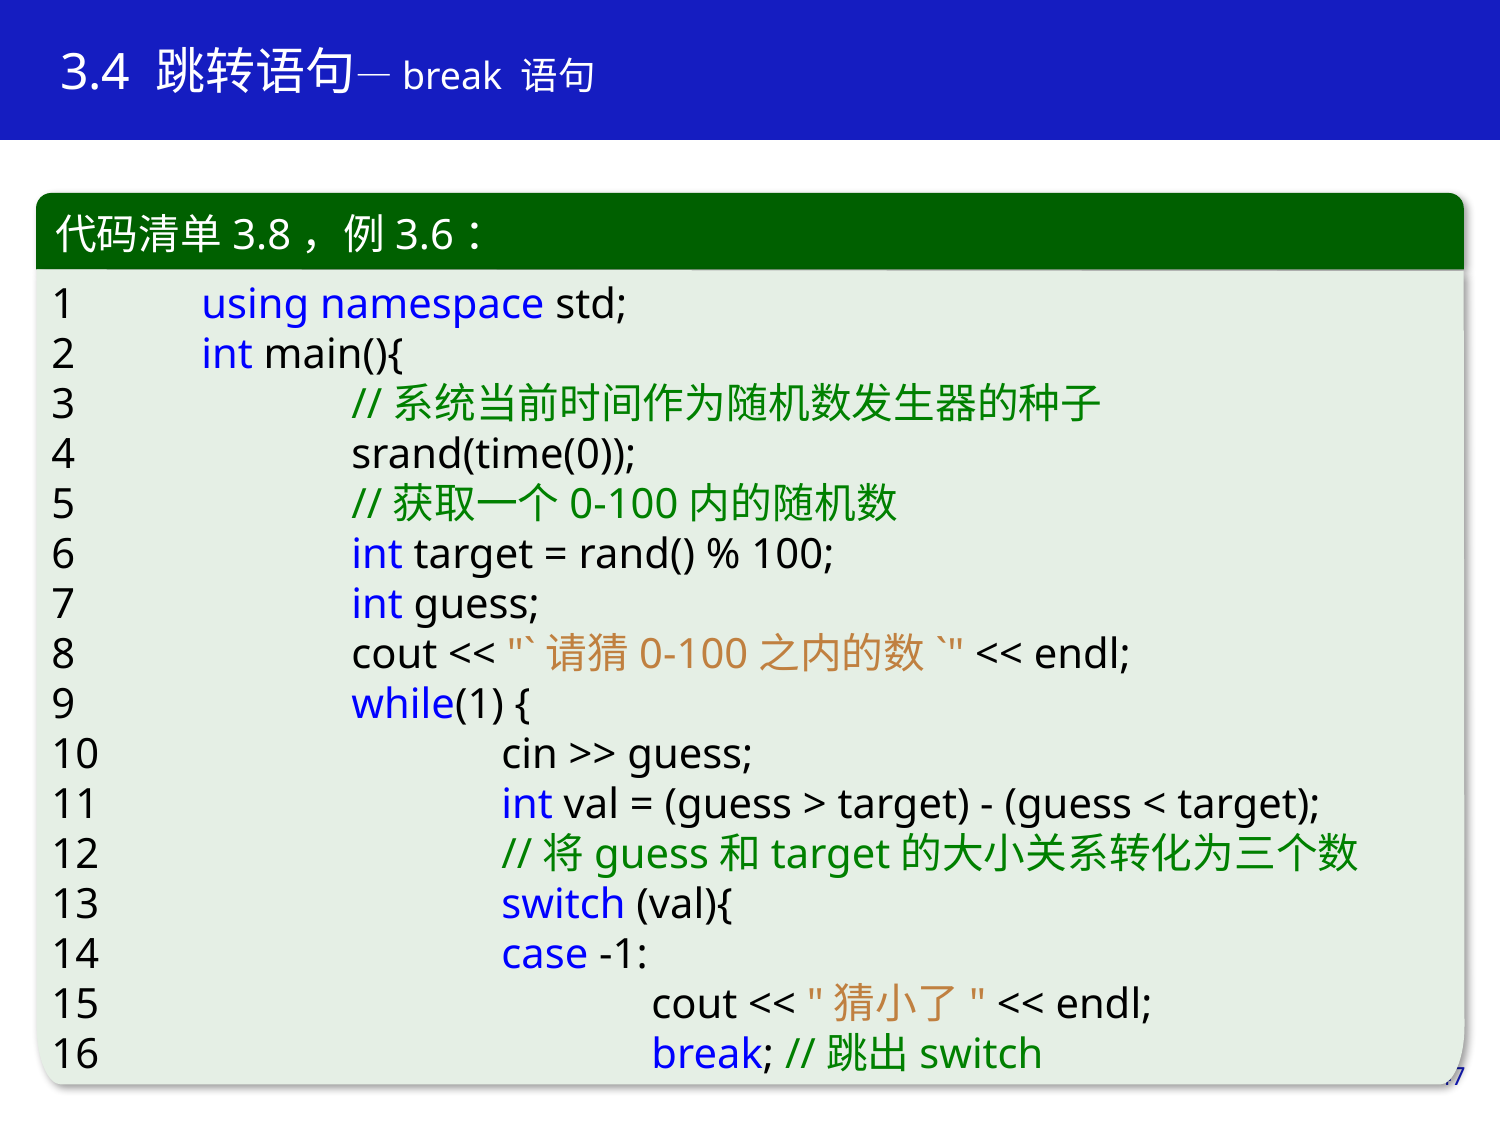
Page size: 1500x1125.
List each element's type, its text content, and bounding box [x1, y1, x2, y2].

title 3.4 跳转语句—break 语句 [45, 35, 906, 112]
slide_number 47 [1143, 1047, 1481, 1108]
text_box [36, 192, 1465, 1093]
